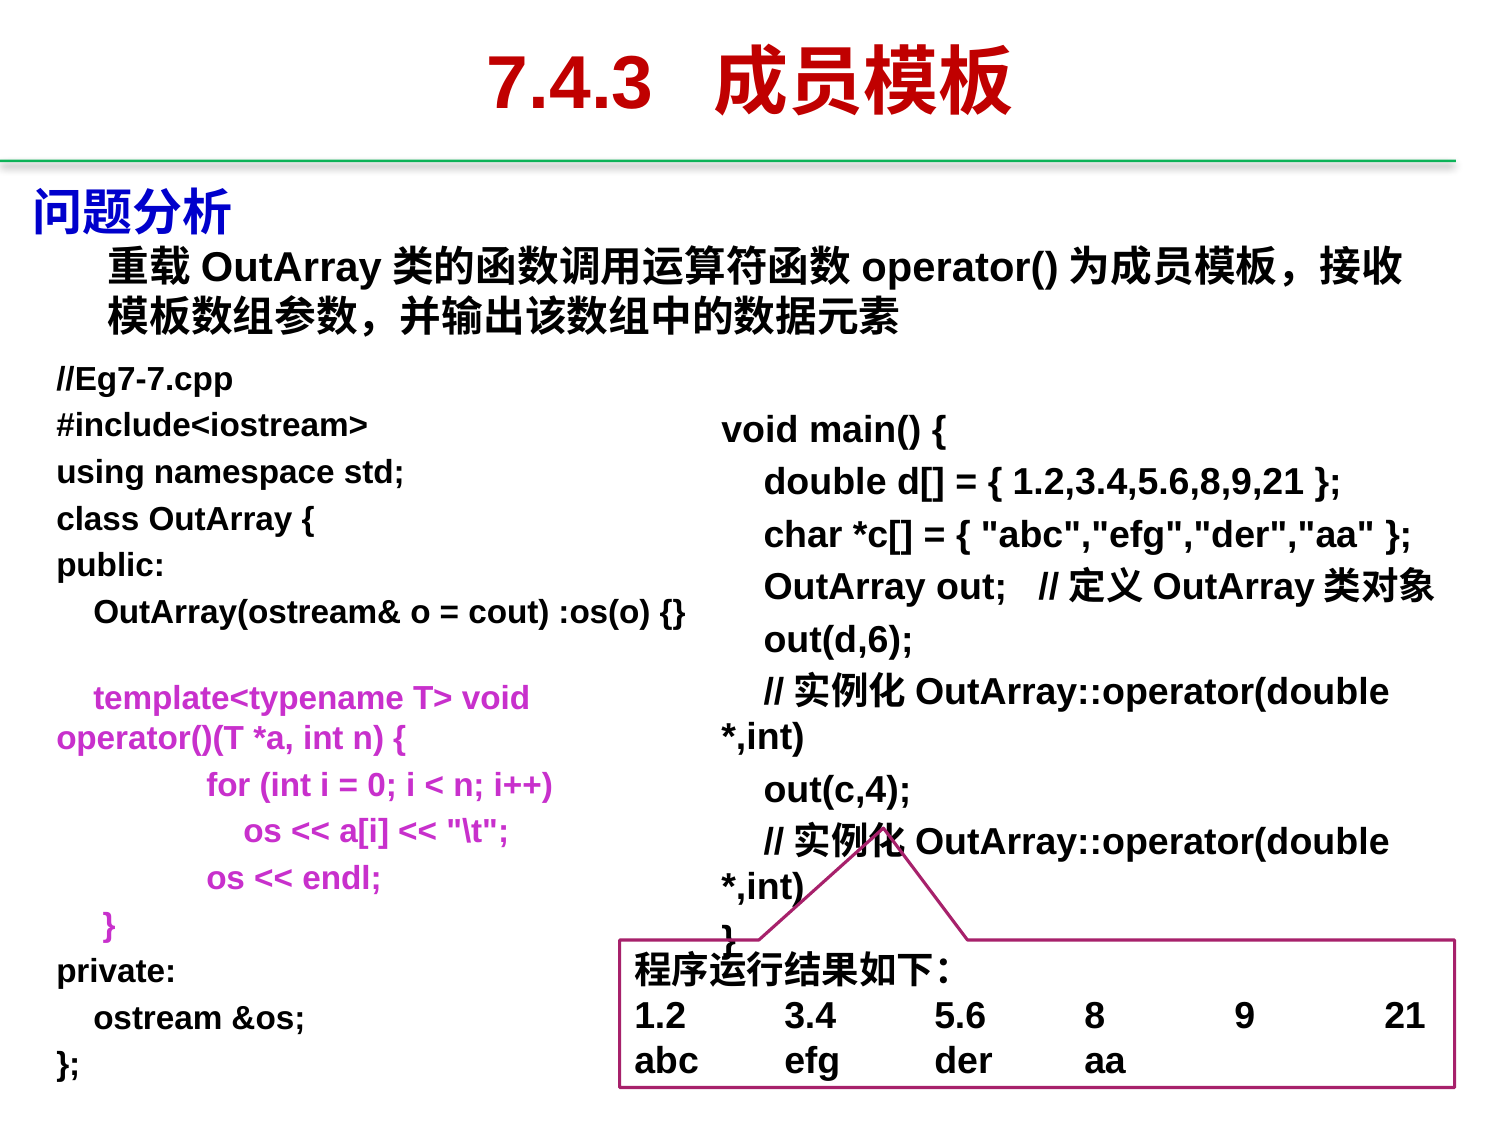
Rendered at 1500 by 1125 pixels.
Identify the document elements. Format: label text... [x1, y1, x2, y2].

text_box 程序运行结果如下： 1.2 3.4 5.6 8 9 21 abc efg der aa [618, 826, 1457, 1090]
text_box 问题分析 重载OutArray类的函数调用运算符函数operator()为成员模板，接收模板数组参数，并输出该数组中的数据元素 [17, 172, 1459, 348]
text_box void main() { double d[] = { 1.2,3.4,5.6,8,9,21 }; char *c[] = { "abc","efg","der","aa" }; OutArray out; //定义OutArray类对象 out(d,6); //实例化OutArray::operator(double *,int) out(c,4); //实例化OutArray::operator(double *,int) } [706, 397, 1498, 987]
list //Eg7-7.cpp #include<iostream> using namespace std; class OutArray { public: OutArray(ostream& o = cout) :os(o) {} template<typename T> void operator()(T *a, int n) { for (int i = 0; i < n; i++) os << a[i] << "\t"; os << endl; } private: ostream &os; }; [41, 349, 709, 1103]
title 7.4.3 成员模板 [75, 12, 1425, 146]
